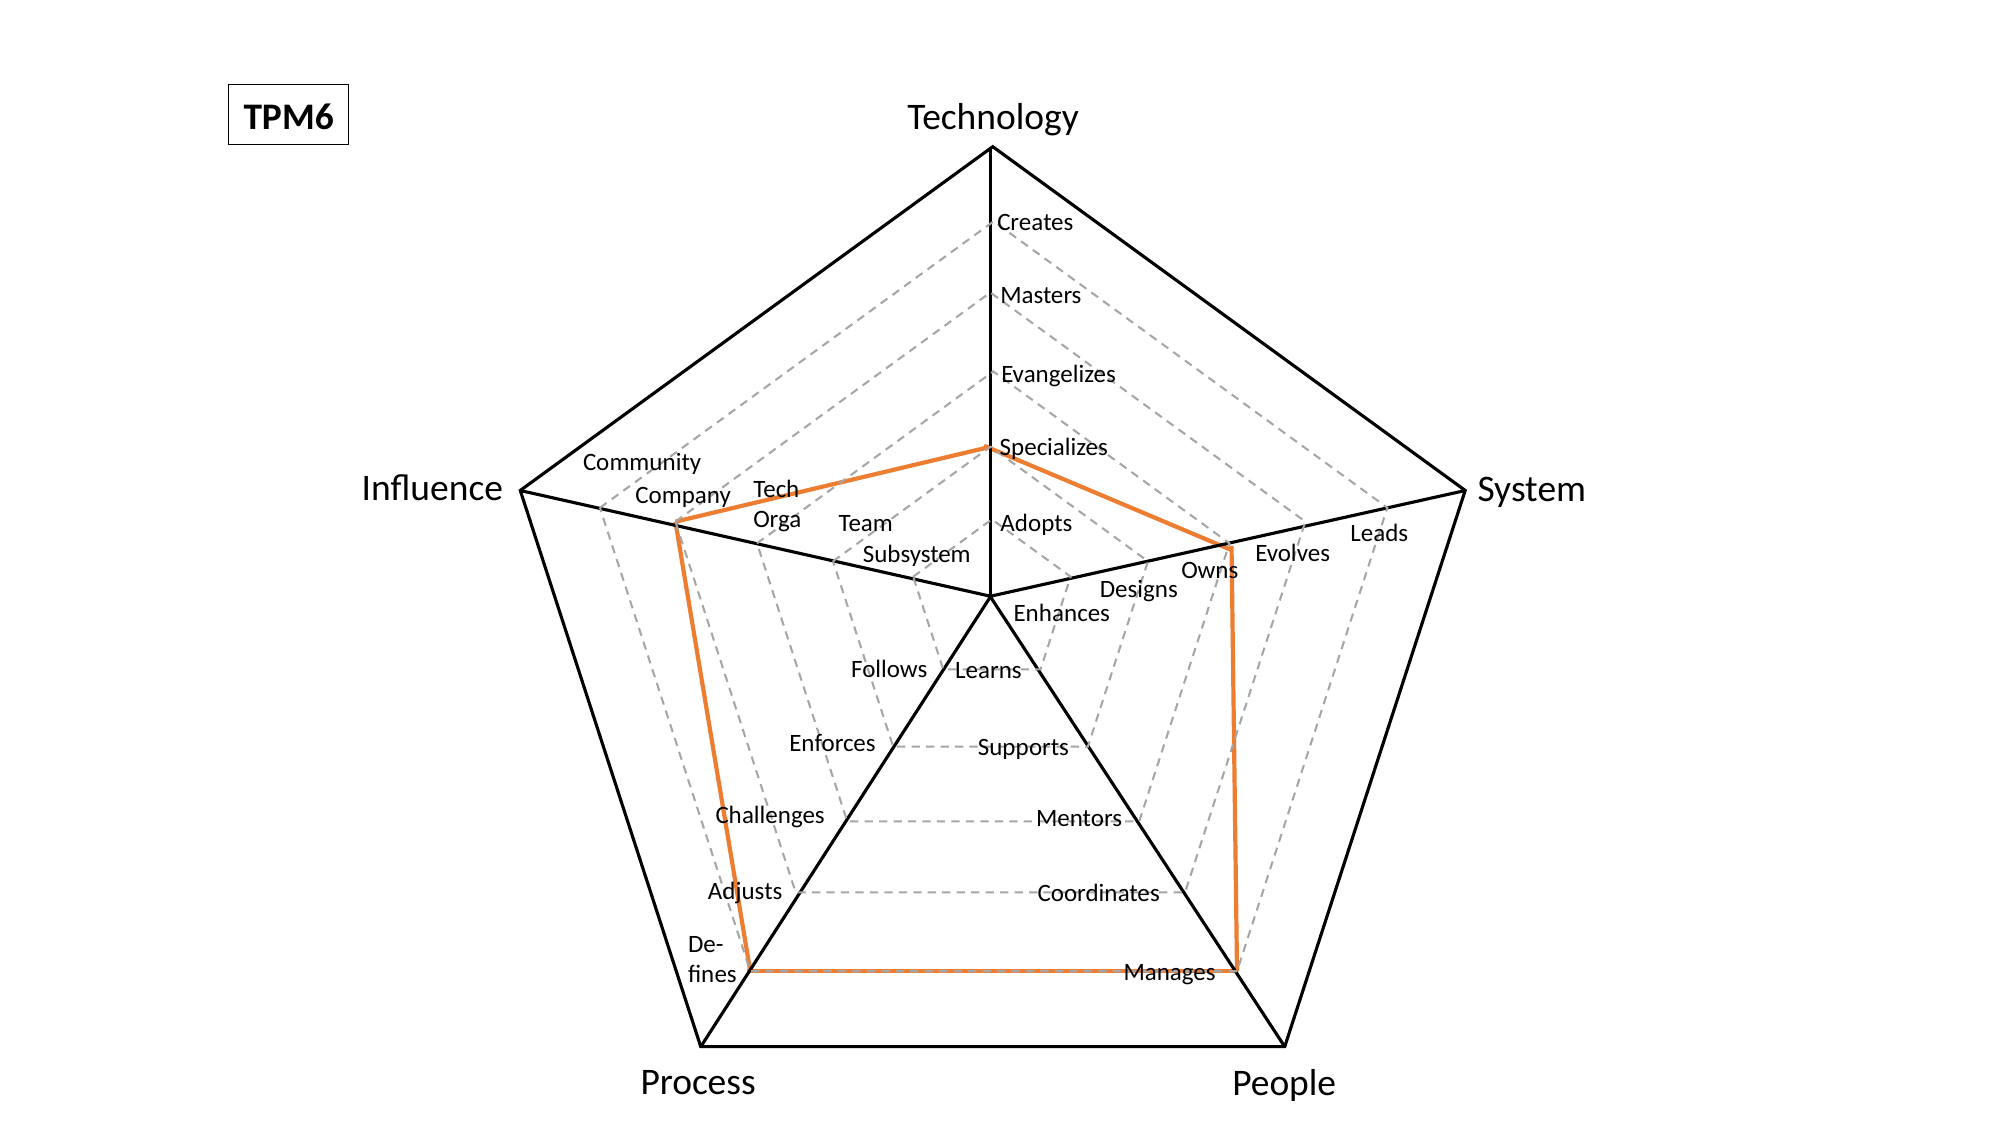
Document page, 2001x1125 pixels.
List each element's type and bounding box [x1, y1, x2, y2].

text_box [227, 84, 1602, 1112]
